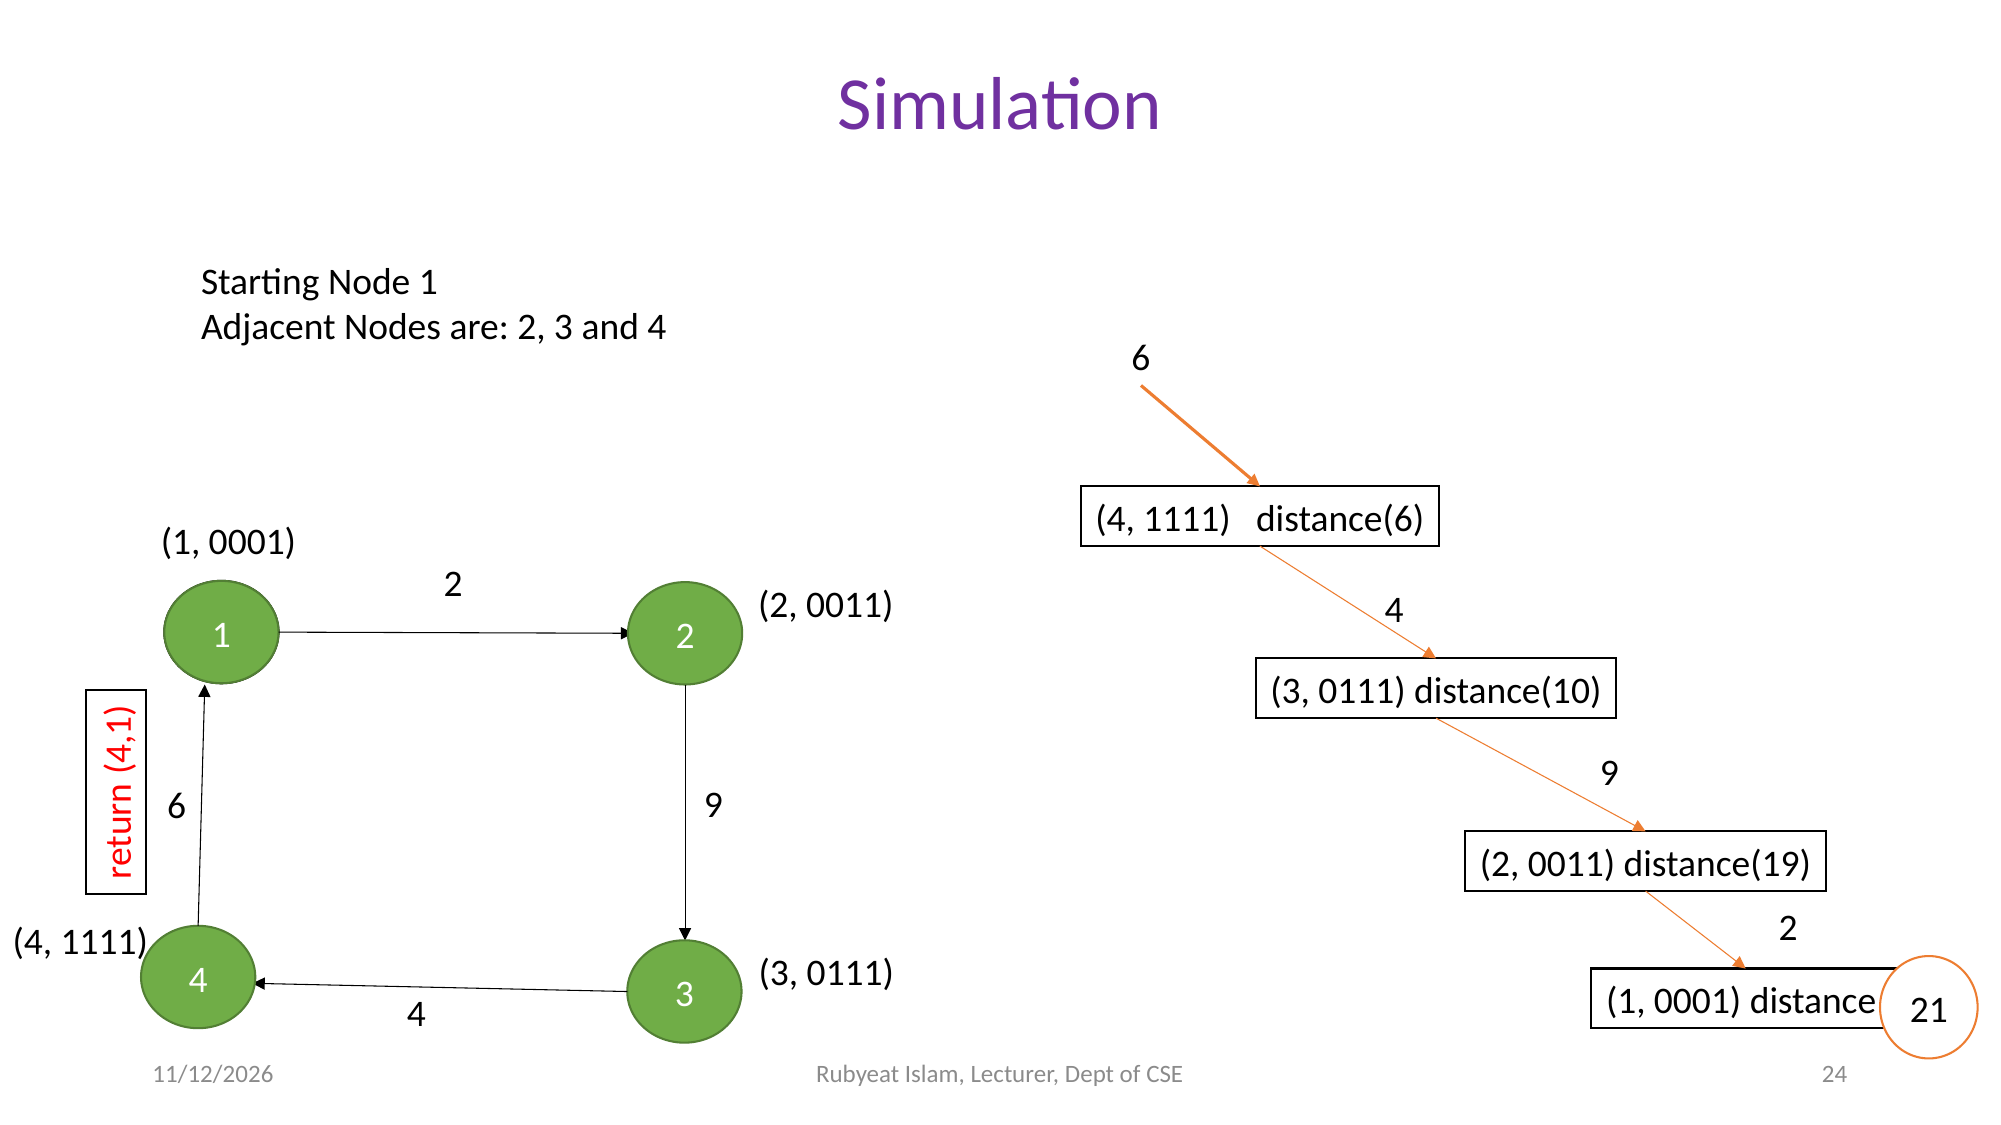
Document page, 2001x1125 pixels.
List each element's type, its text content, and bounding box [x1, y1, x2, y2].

footer Rubyeat Islam, Lecturer, Dept of CSE [662, 1042, 1338, 1103]
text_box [1645, 891, 1746, 969]
text_box (3, 0111) [744, 940, 909, 1000]
text_box 21 [1878, 955, 1979, 1060]
text_box return (4,1) [85, 689, 147, 895]
text_box (4, 1111) distance(6) [1080, 485, 1440, 547]
text_box 4 [392, 992, 441, 1042]
text_box (1, 0001) [145, 509, 311, 570]
text_box (2, 0011) [743, 572, 909, 633]
text_box 2 [1764, 895, 1813, 956]
text_box (3, 0111) distance(10) [1255, 657, 1617, 719]
text_box (1, 0001) distance [1590, 967, 1895, 1029]
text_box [252, 983, 628, 992]
text_box (2, 0011) distance(19) [1464, 830, 1827, 892]
text_box 6 [152, 773, 198, 834]
text_box 3 [626, 939, 743, 1044]
text_box Simulation [66, 47, 1934, 153]
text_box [1436, 718, 1646, 832]
text_box 9 [689, 772, 738, 833]
text_box 4 [139, 924, 257, 1030]
text_box 6 [1116, 325, 1166, 386]
text_box (4, 1111) [0, 909, 163, 970]
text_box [1140, 386, 1260, 487]
slide_number 24 [1412, 1042, 1863, 1103]
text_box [198, 684, 205, 926]
text_box 1 [163, 579, 280, 685]
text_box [1259, 546, 1437, 659]
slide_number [137, 1042, 588, 1103]
text_box Starting Node 1 Adjacent Nodes are: 2, 3 and 4 [186, 249, 682, 355]
text_box 2 [428, 551, 478, 612]
text_box 2 [626, 581, 744, 686]
